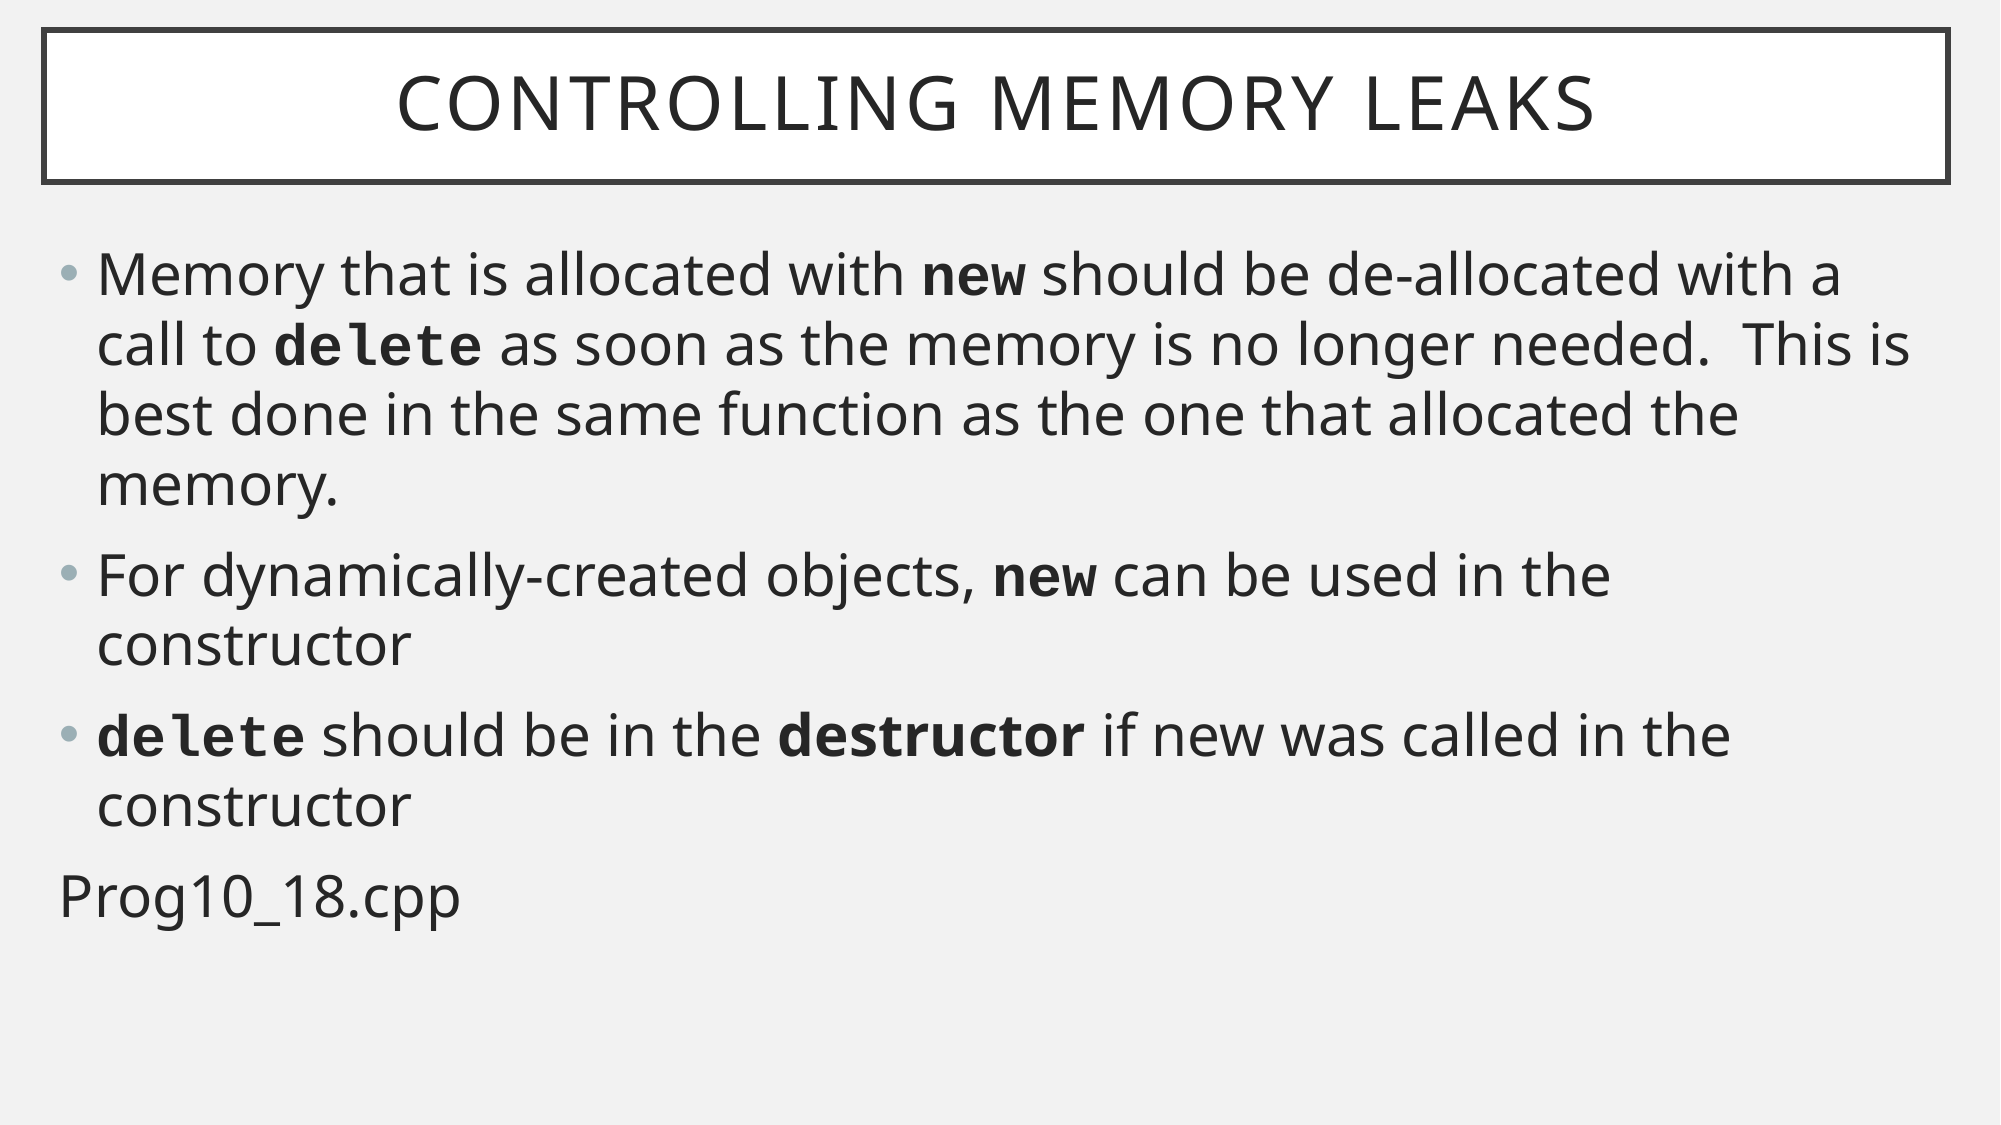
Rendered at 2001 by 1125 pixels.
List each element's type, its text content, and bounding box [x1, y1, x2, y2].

title Controlling Memory Leaks [41, 27, 1951, 185]
list Memory that is allocated with new should be de-allocated with a call to delete as soon as the memory is no longer needed. This is best done in the same function as the one that allocated the memory. For dynamically-created objects, new can be used in the constructor delete should be in the destructor if new was called in the constructor Prog10_18.cpp [43, 230, 1948, 1053]
